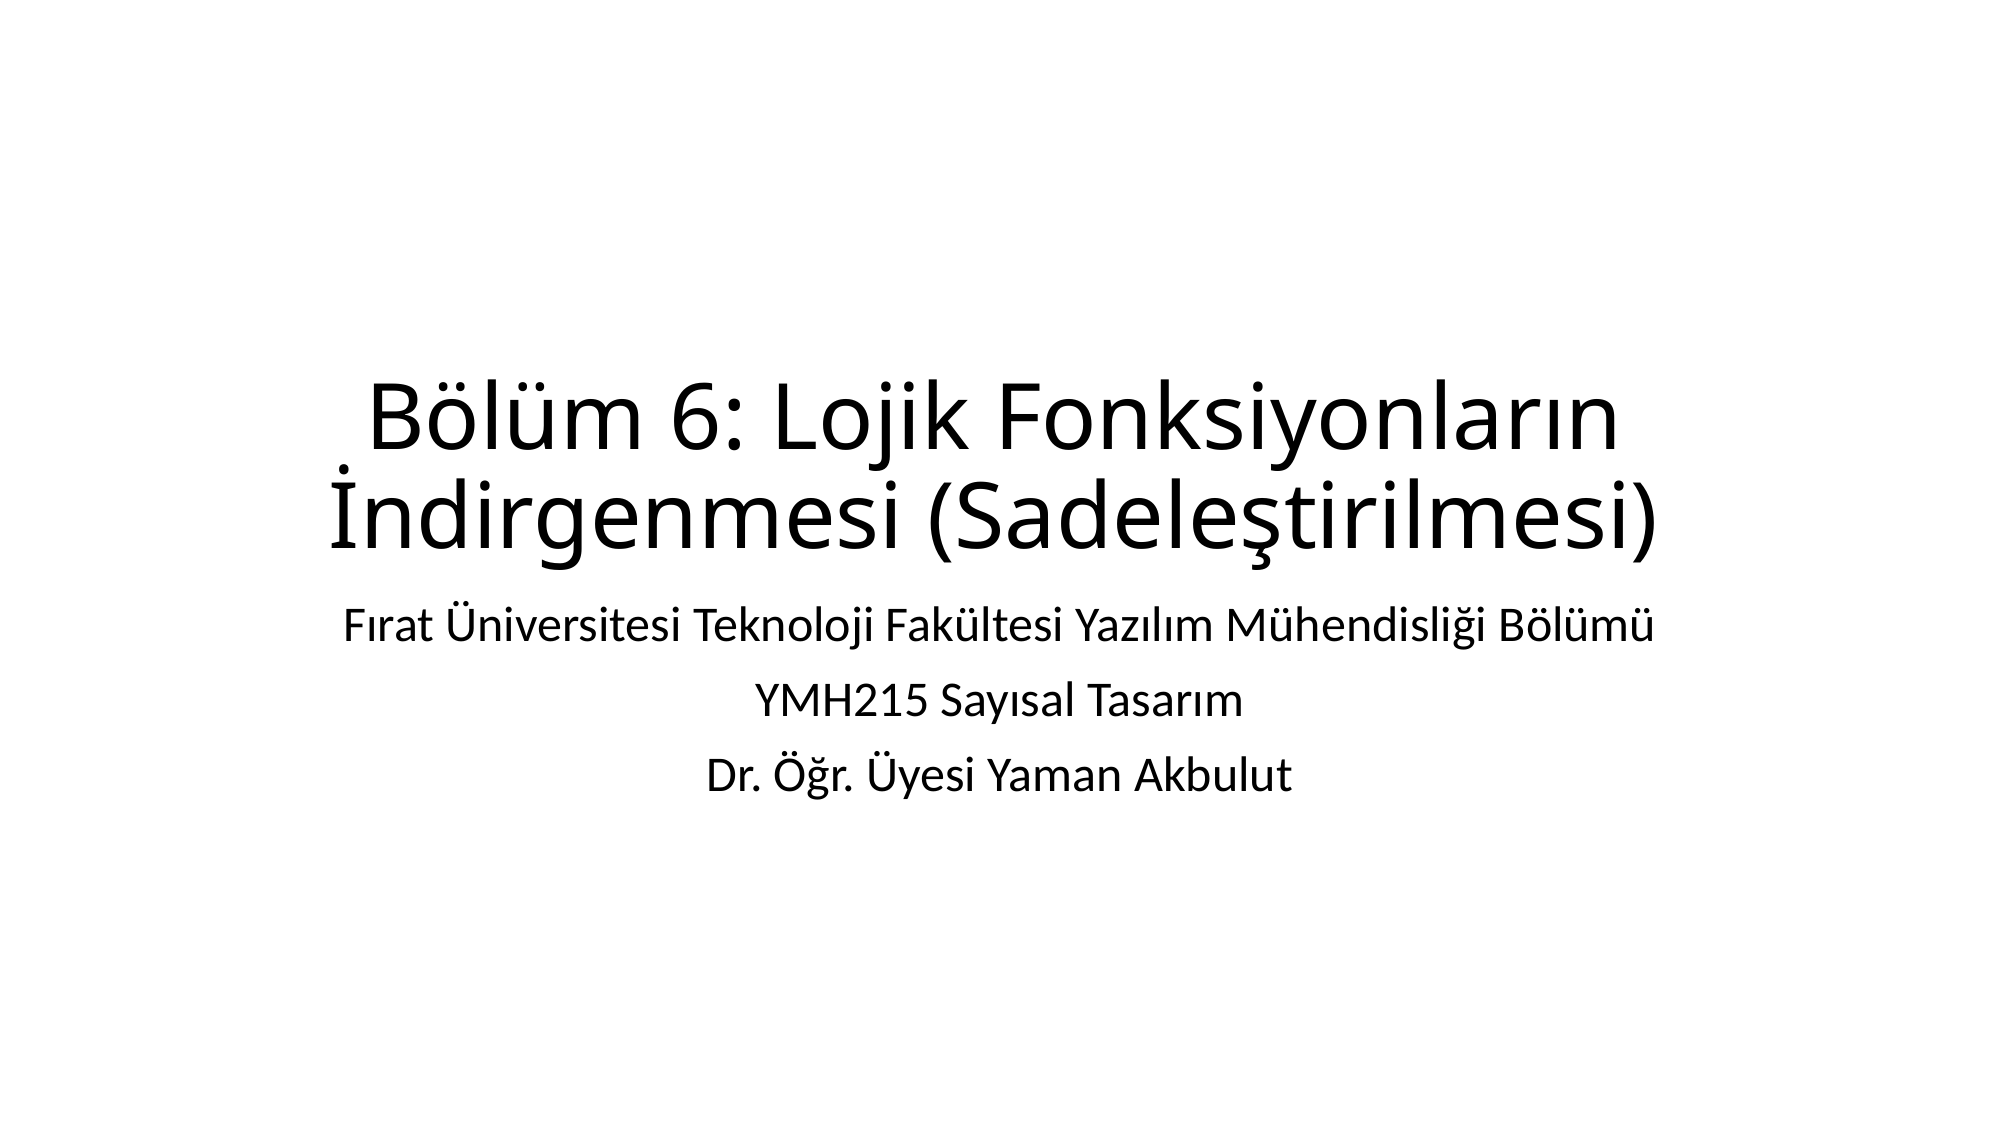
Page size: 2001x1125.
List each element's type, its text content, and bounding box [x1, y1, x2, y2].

title Bölüm 6: Lojik Fonksiyonların İndirgenmesi (Sadeleştirilmesi) [143, 184, 1846, 576]
subtitle Fırat Üniversitesi Teknoloji Fakültesi Yazılım Mühendisliği Bölümü YMH215 Sayısal Tasarım Dr. Öğr. Üyesi Yaman Akbulut [249, 590, 1750, 863]
